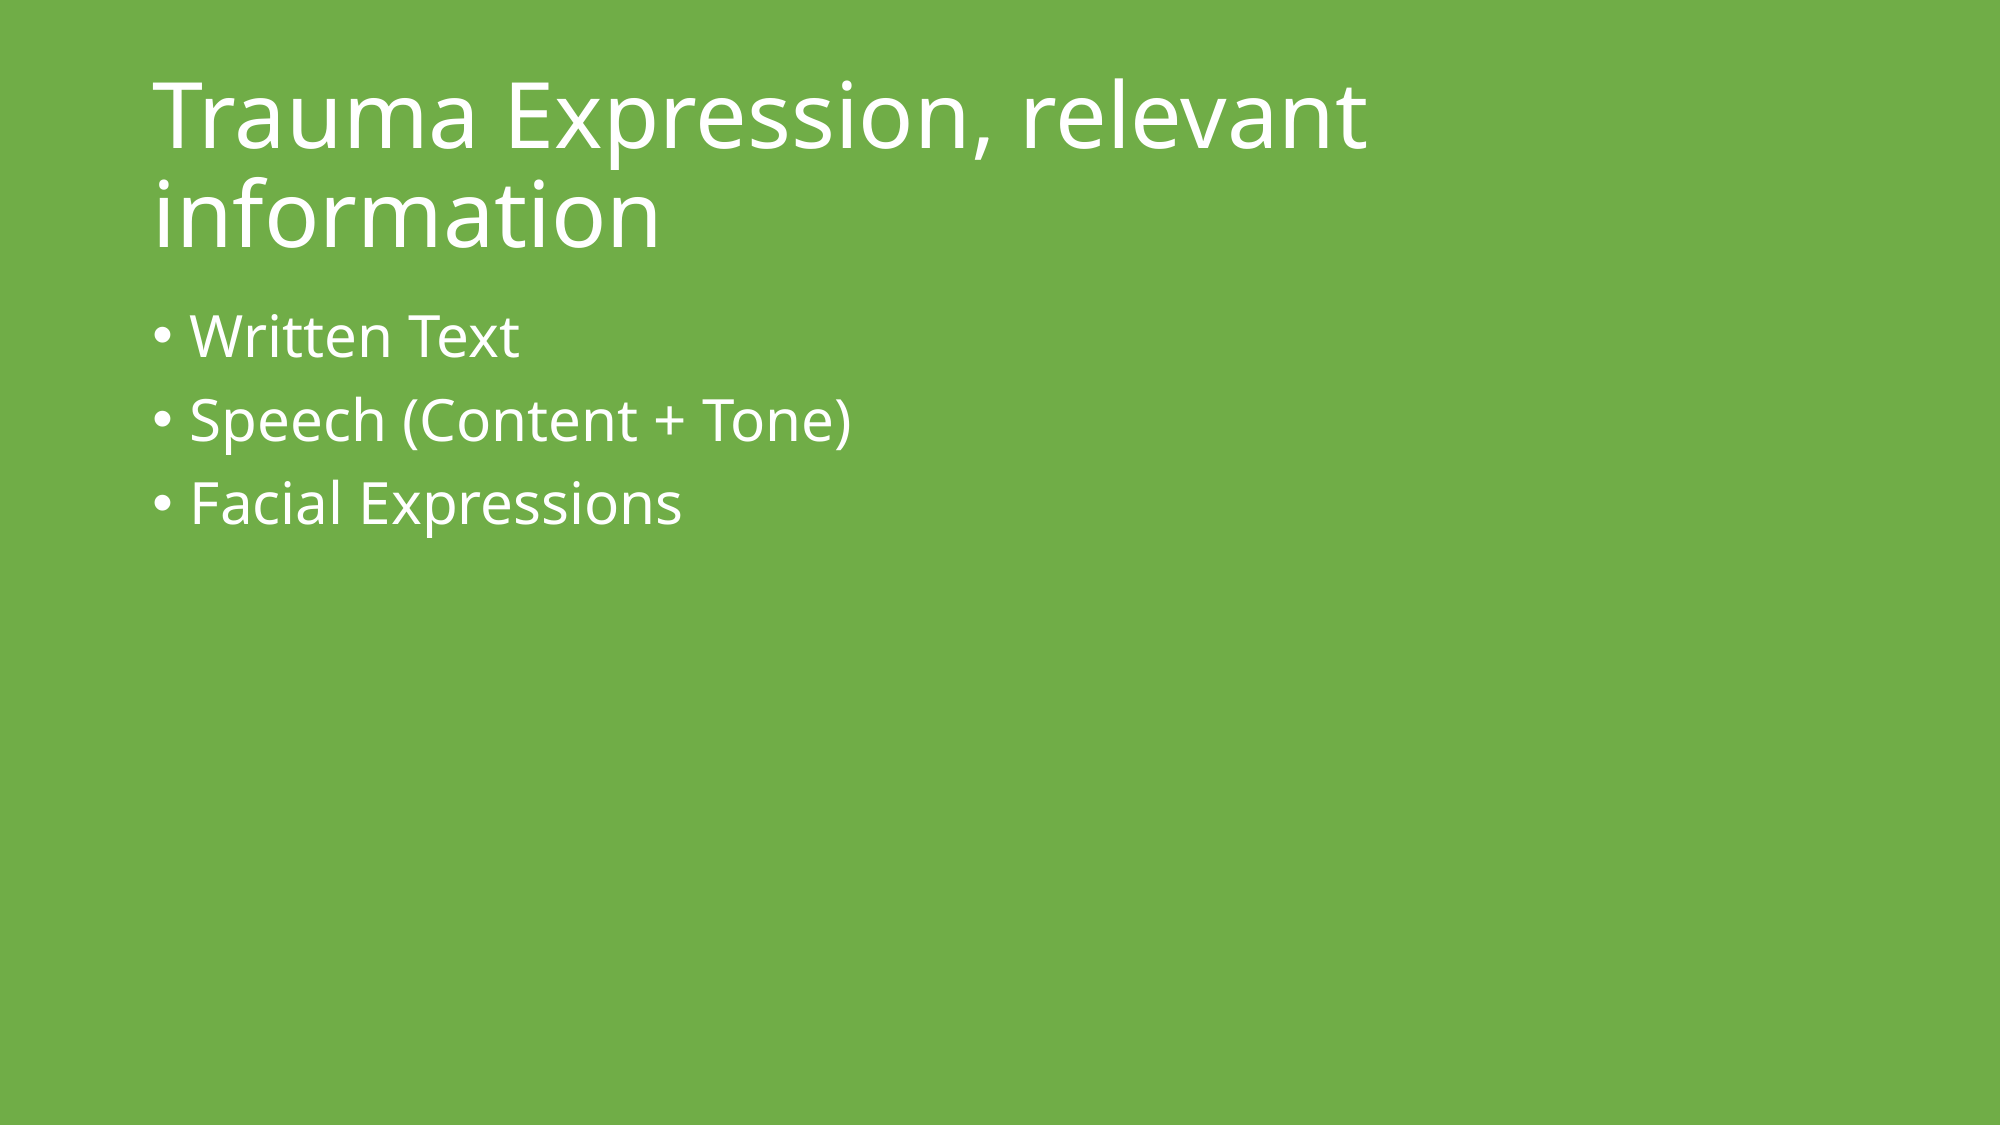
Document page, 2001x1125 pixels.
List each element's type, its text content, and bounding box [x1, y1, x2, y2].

title Trauma Expression, relevant information [137, 59, 1863, 278]
list Written Text Speech (Content + Tone) Facial Expressions [137, 299, 1863, 1014]
